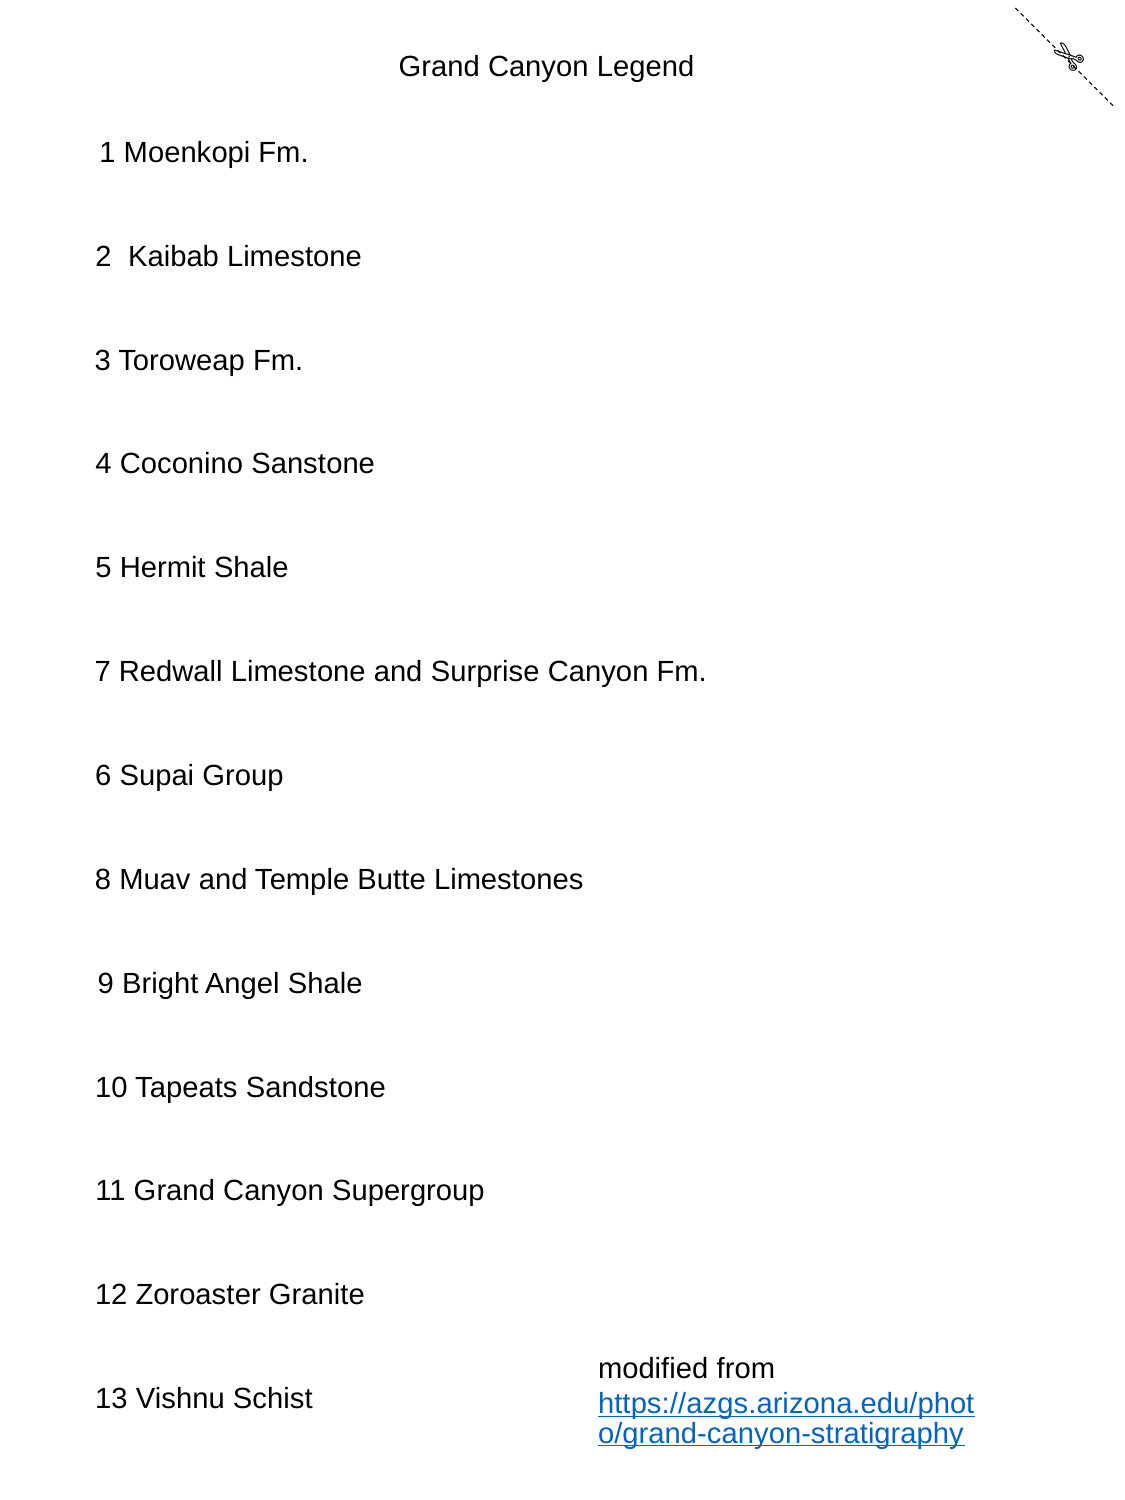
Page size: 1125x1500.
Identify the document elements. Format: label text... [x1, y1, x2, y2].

text_box 13 Vishnu Schist [80, 1371, 329, 1422]
text_box 2 Kaibab Limestone [80, 229, 378, 280]
text_box 10 Tapeats Sandstone [80, 1060, 402, 1111]
text_box 12 Zoroaster Granite [80, 1268, 381, 1318]
text_box 5 Hermit Shale [80, 541, 304, 591]
text_box 1 Moenkopi Fm. [84, 125, 324, 176]
text_box modified from https://azgs.arizona.edu/photo/grand-canyon-stratigraphy [583, 1342, 998, 1428]
text_box 11 Grand Canyon Supergroup [80, 1164, 501, 1214]
text_box 6 Supai Group [80, 748, 299, 799]
text_box 4 Coconino Sanstone [80, 437, 391, 488]
text_box Grand Canyon Legend [384, 39, 735, 90]
text_box 8 Muav and Temple Butte Limestones [79, 852, 952, 903]
text_box 3 Toroweap Fm. [79, 333, 436, 384]
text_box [1015, 8, 1116, 108]
text_box 7 Redwall Limestone and Surprise Canyon Fm. [79, 645, 769, 695]
text_box 9 Bright Angel Shale [82, 956, 378, 1007]
